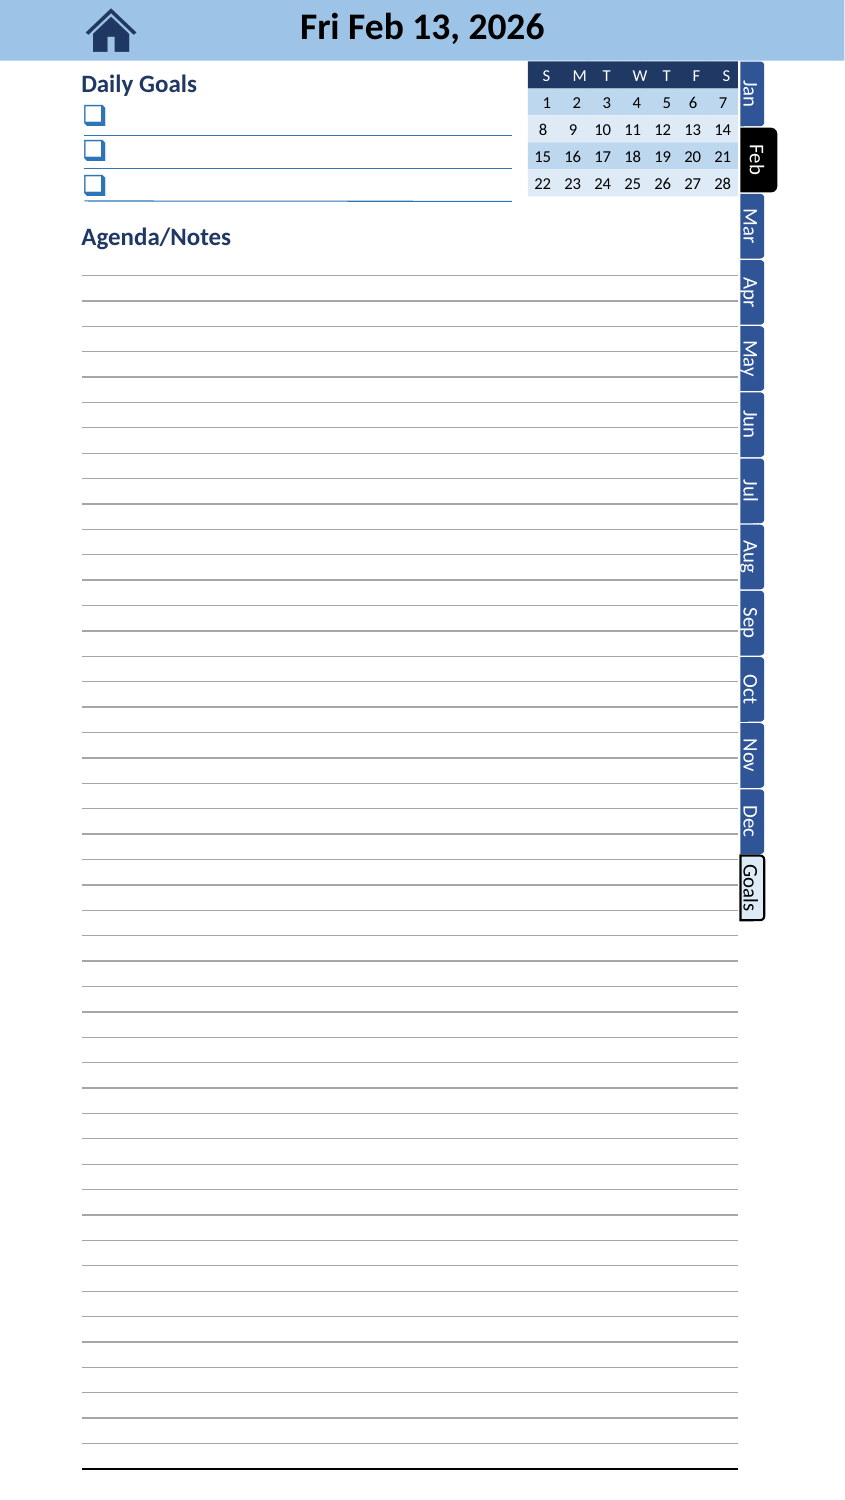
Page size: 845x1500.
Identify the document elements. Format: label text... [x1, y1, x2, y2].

picture [82, 1, 140, 59]
list Fri Feb 13, 2026 [190, 0, 655, 61]
